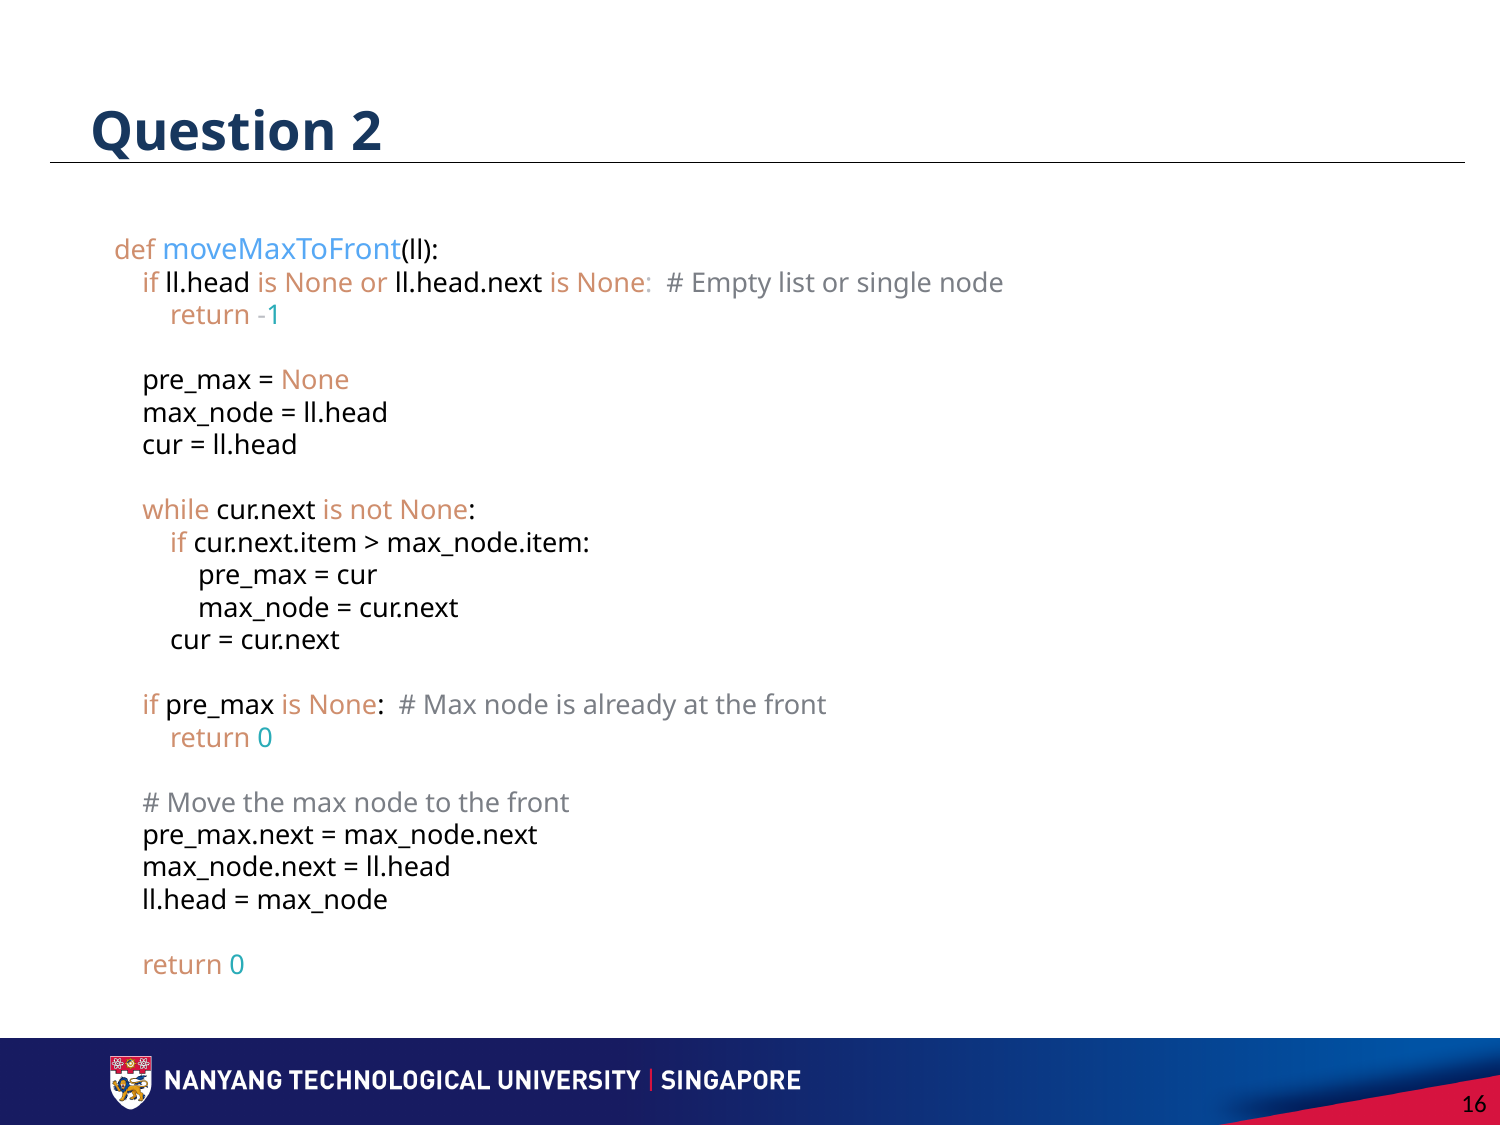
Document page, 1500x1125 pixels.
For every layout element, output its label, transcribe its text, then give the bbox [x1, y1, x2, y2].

title Question 2 [75, 35, 1425, 223]
text_box def moveMaxToFront(ll): if ll.head is None or ll.head.next is None: # Empty list or single node return -1 pre_max = None max_node = ll.head cur = ll.head while cur.next is not None: if cur.next.item > max_node.item: pre_max = cur max_node = cur.next cur = cur.next if pre_max is None: # Max node is already at the front return 0 # Move the max node to the front pre_max.next = max_node.next max_node.next = ll.head ll.head = max_node return 0 [99, 222, 1445, 988]
picture [0, 1038, 1500, 1125]
